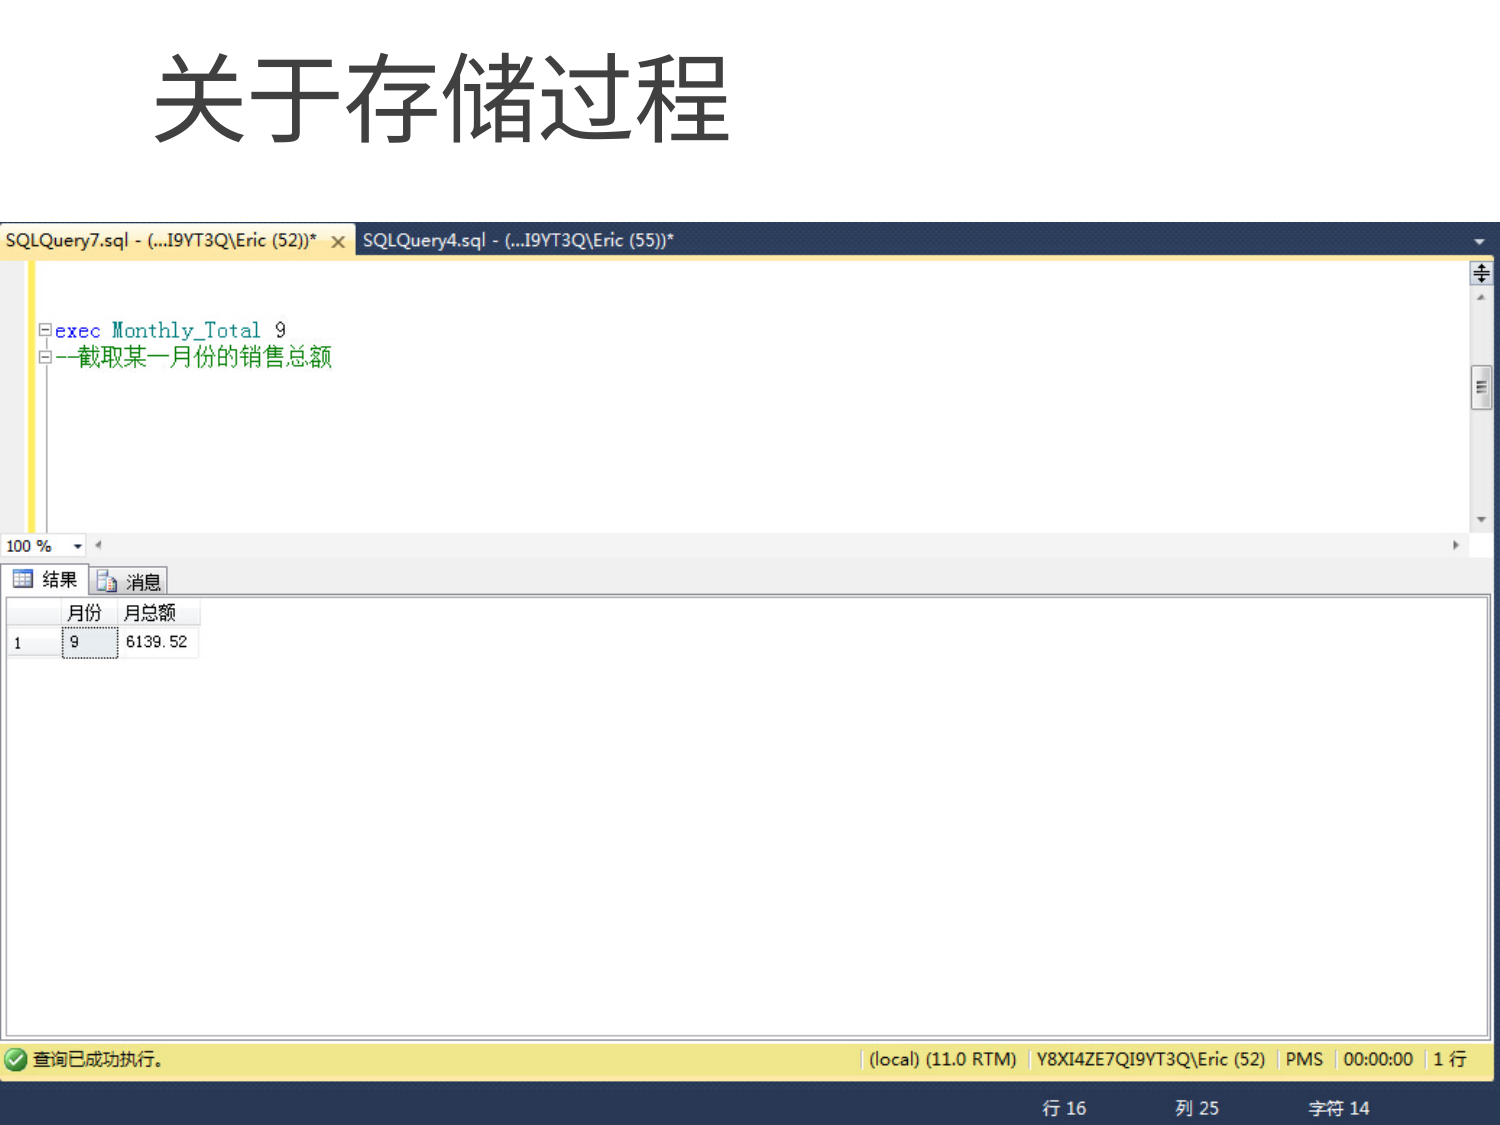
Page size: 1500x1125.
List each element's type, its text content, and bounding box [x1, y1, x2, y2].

title 关于存储过程 [135, 47, 1373, 163]
picture [0, 221, 1500, 1125]
